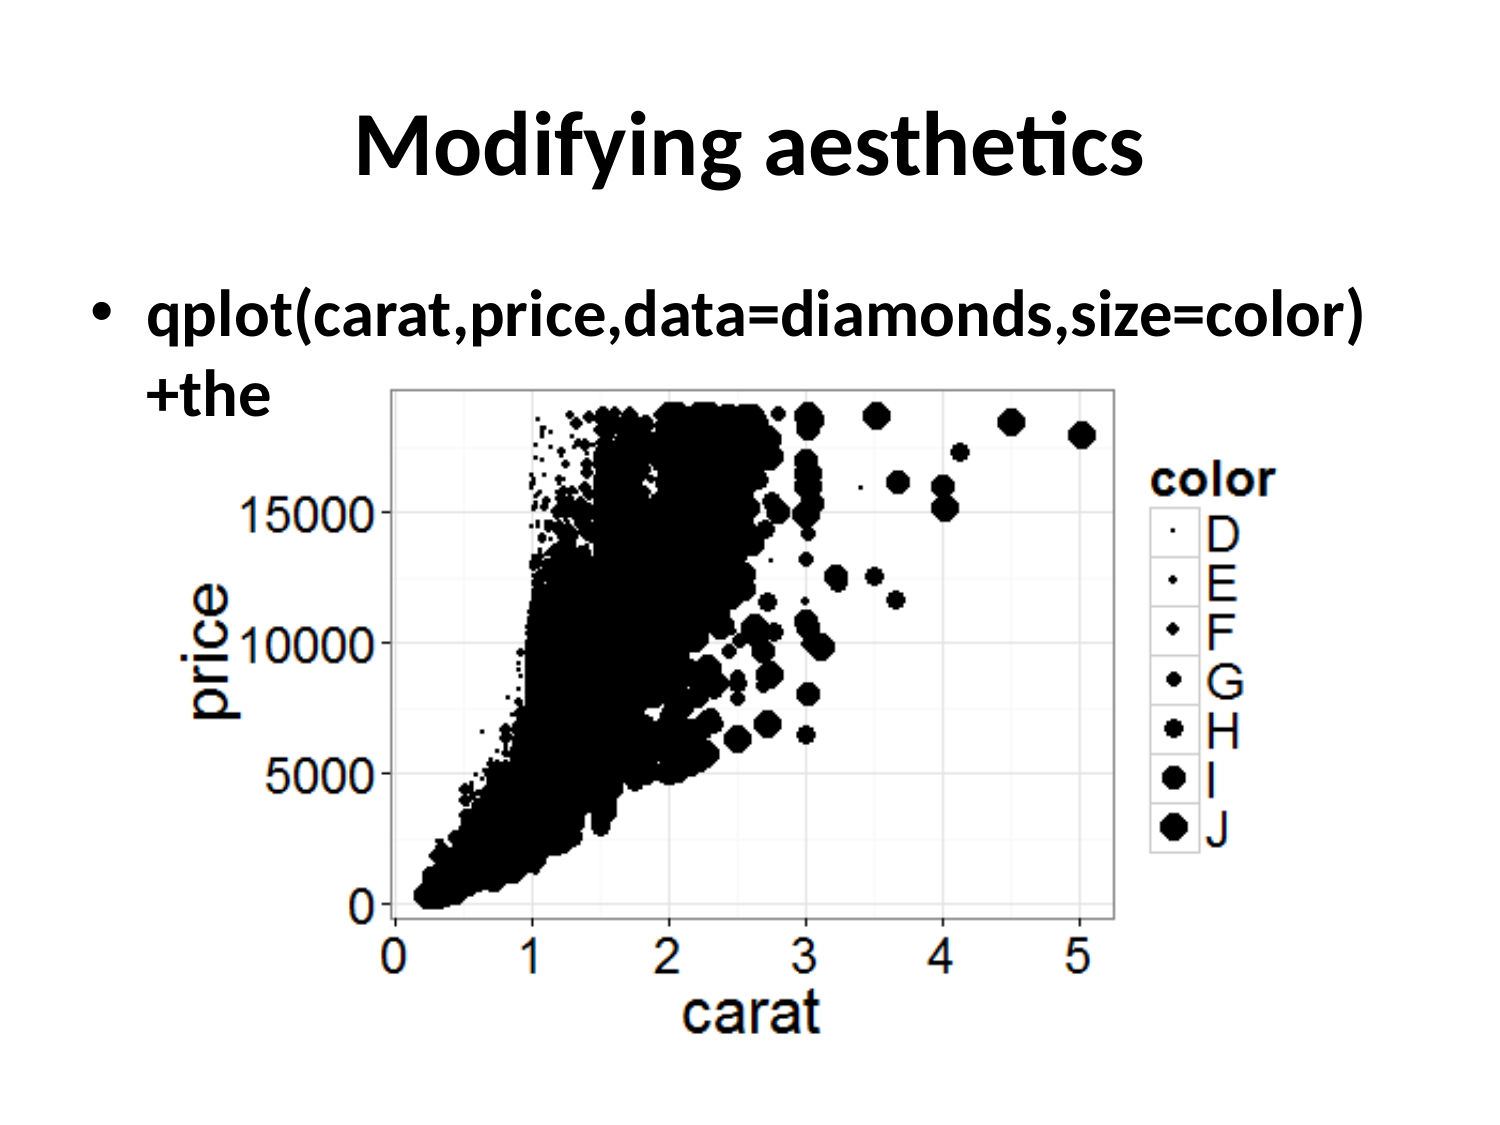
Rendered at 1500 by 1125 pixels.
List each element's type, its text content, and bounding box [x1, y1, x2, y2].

picture [147, 349, 1353, 1064]
list qplot(carat,price,data=diamonds,size=color)+the [75, 262, 1425, 1005]
title Modifying aesthetics [75, 45, 1425, 233]
